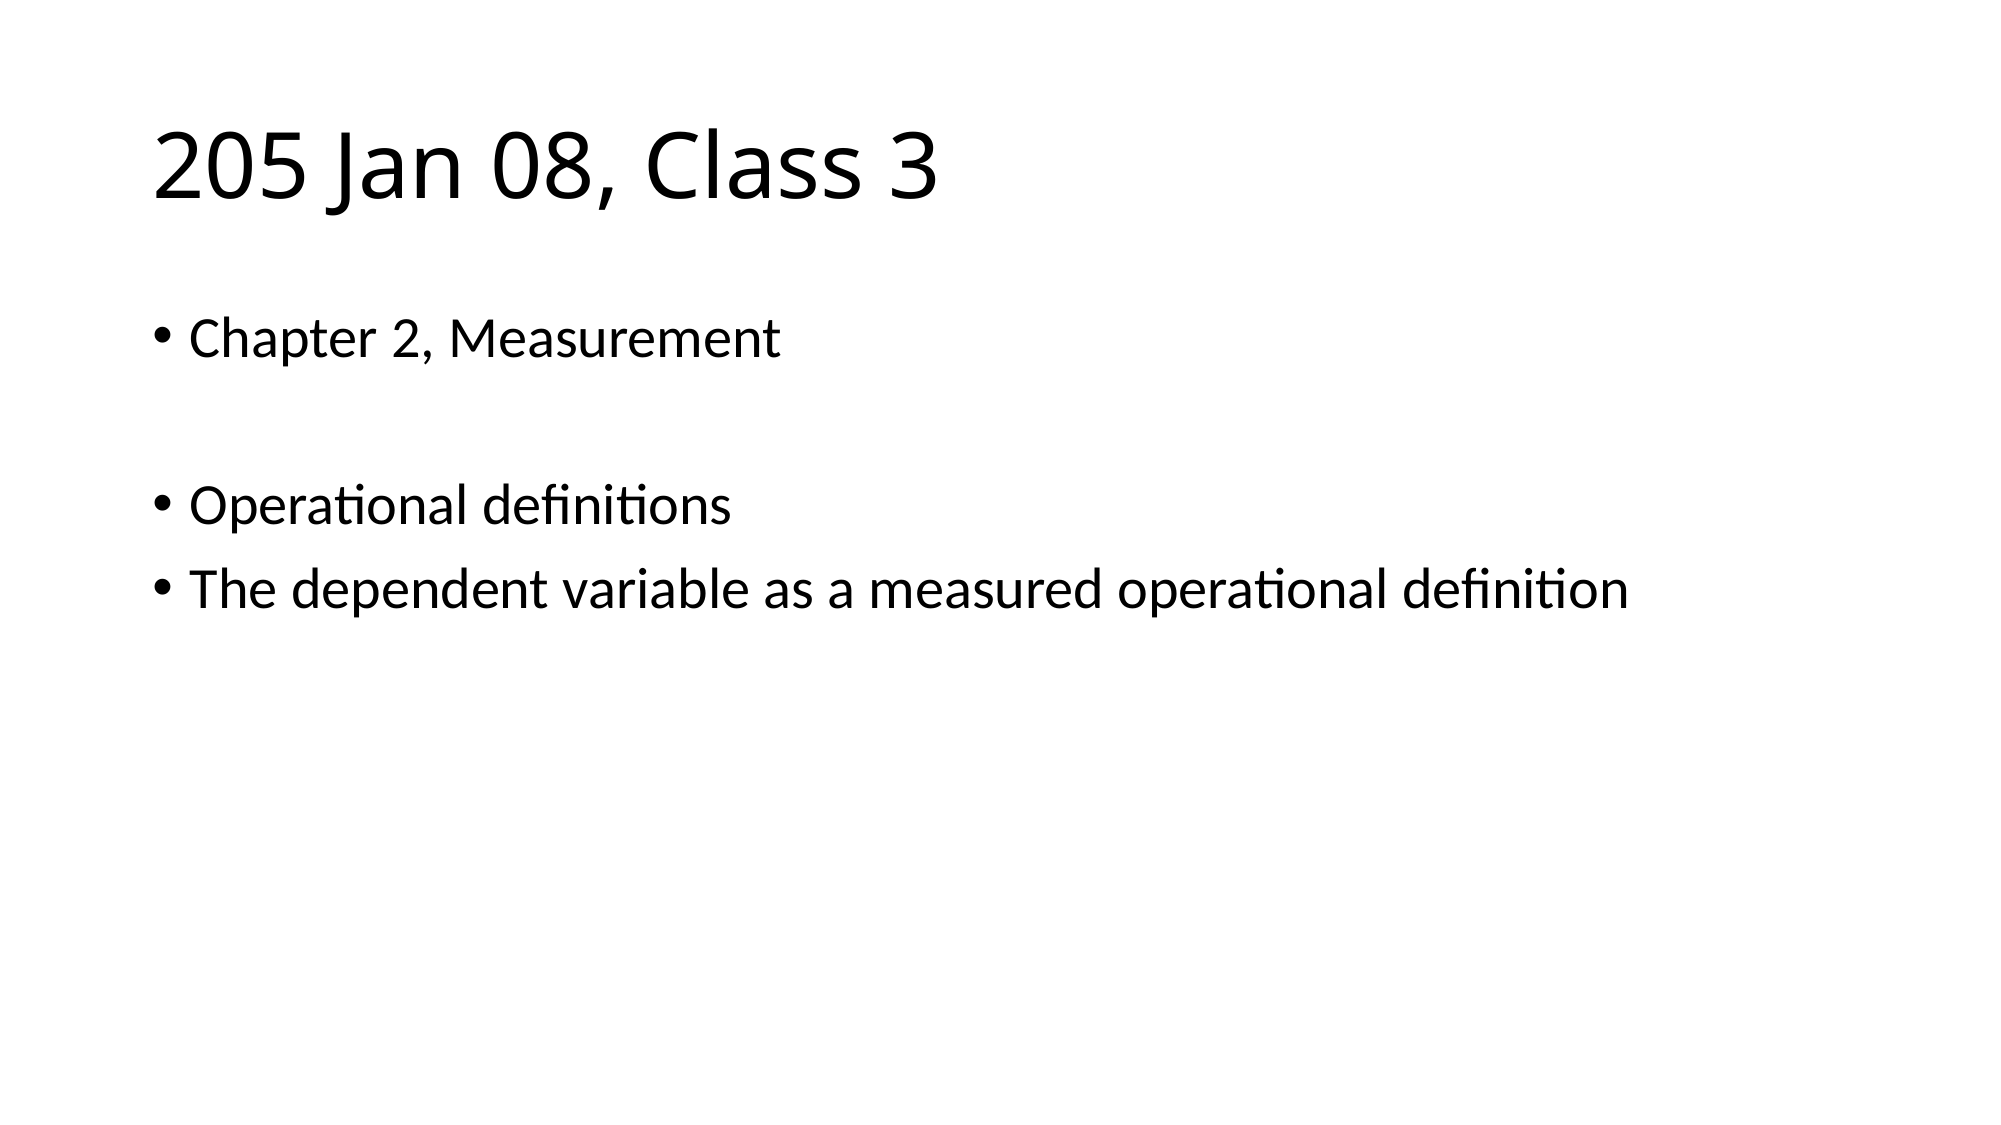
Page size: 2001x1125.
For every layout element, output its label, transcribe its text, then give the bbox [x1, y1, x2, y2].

title 205 Jan 08, Class 3 [137, 59, 1863, 278]
list Chapter 2, Measurement Operational definitions The dependent variable as a measured operational definition [137, 299, 1863, 1014]
